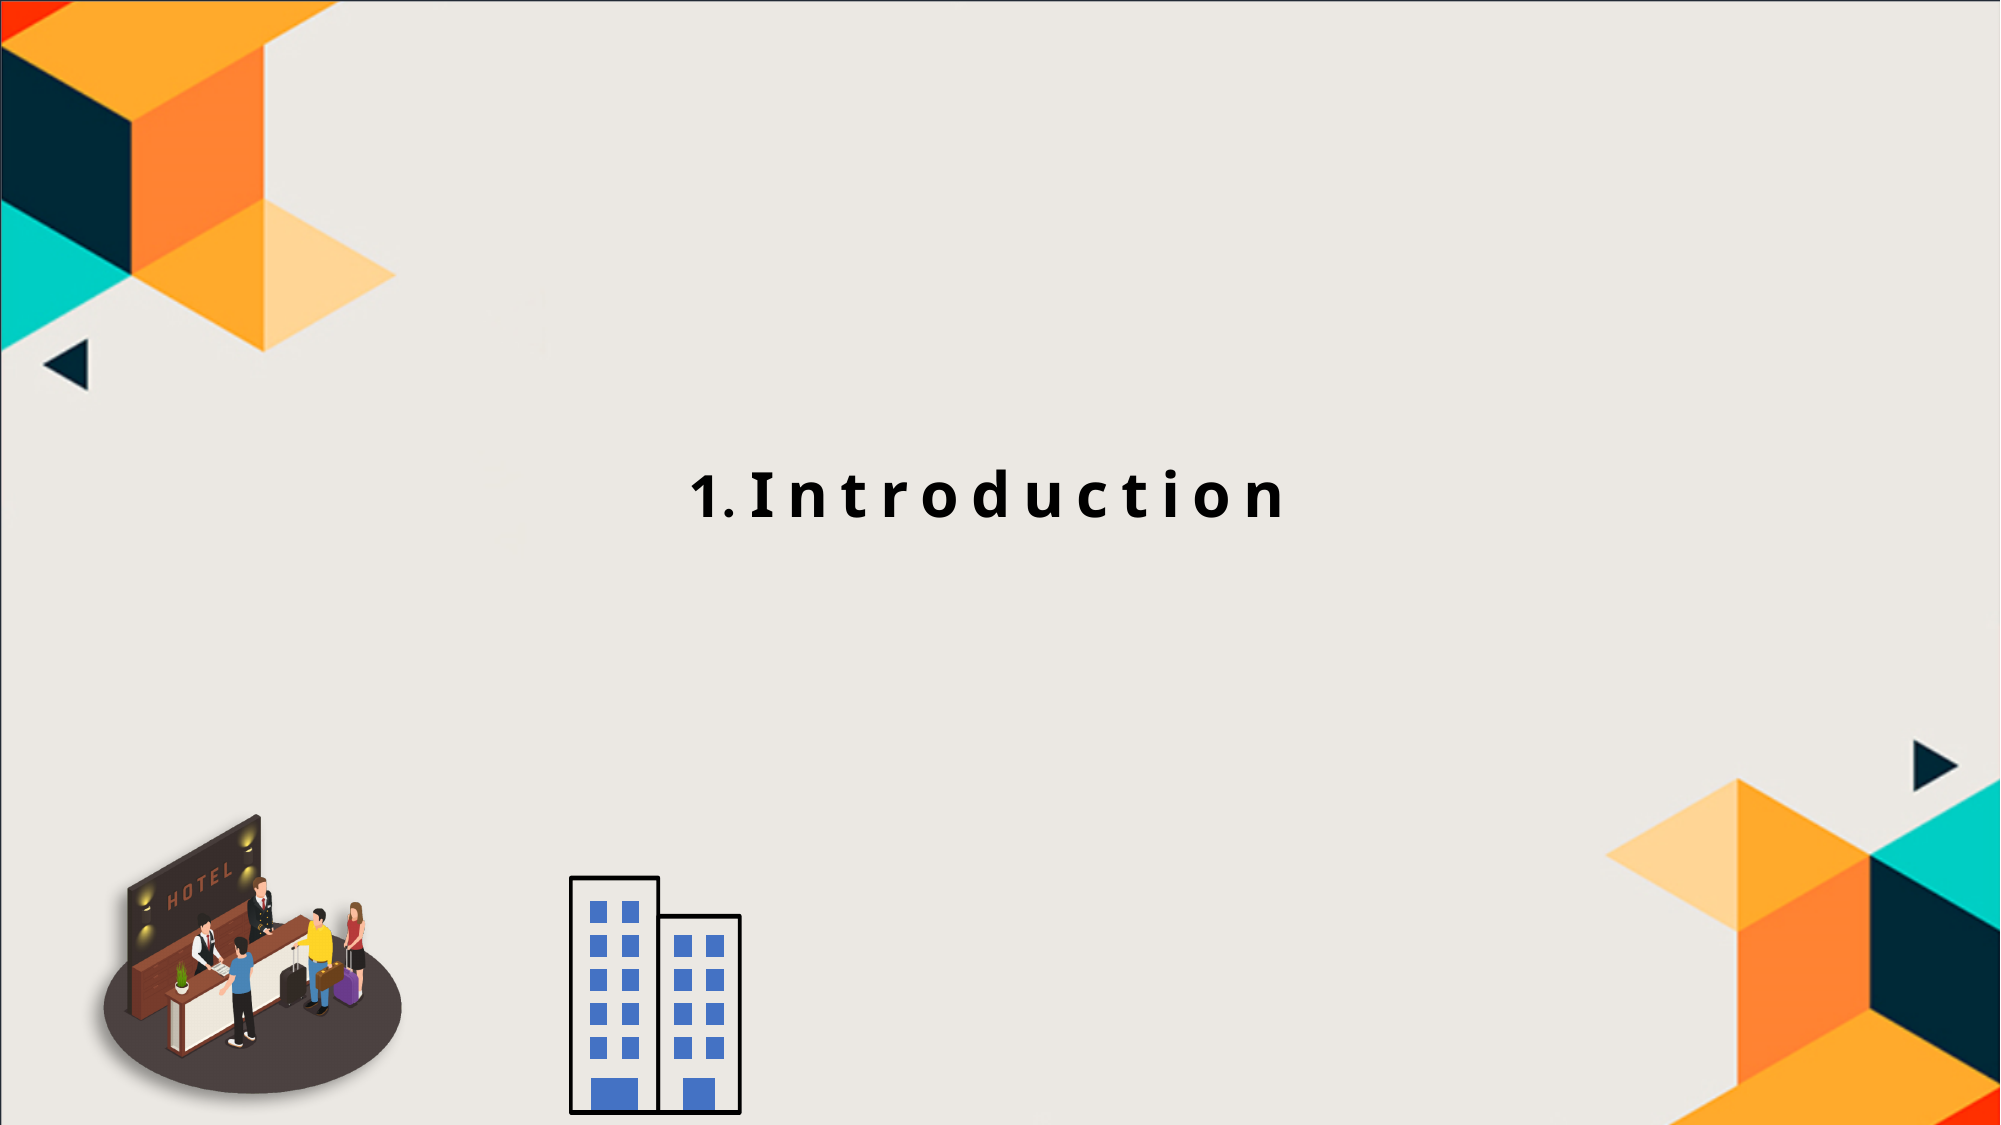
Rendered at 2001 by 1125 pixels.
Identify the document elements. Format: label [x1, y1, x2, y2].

text_box [569, 875, 742, 1115]
picture [0, 0, 2000, 1125]
